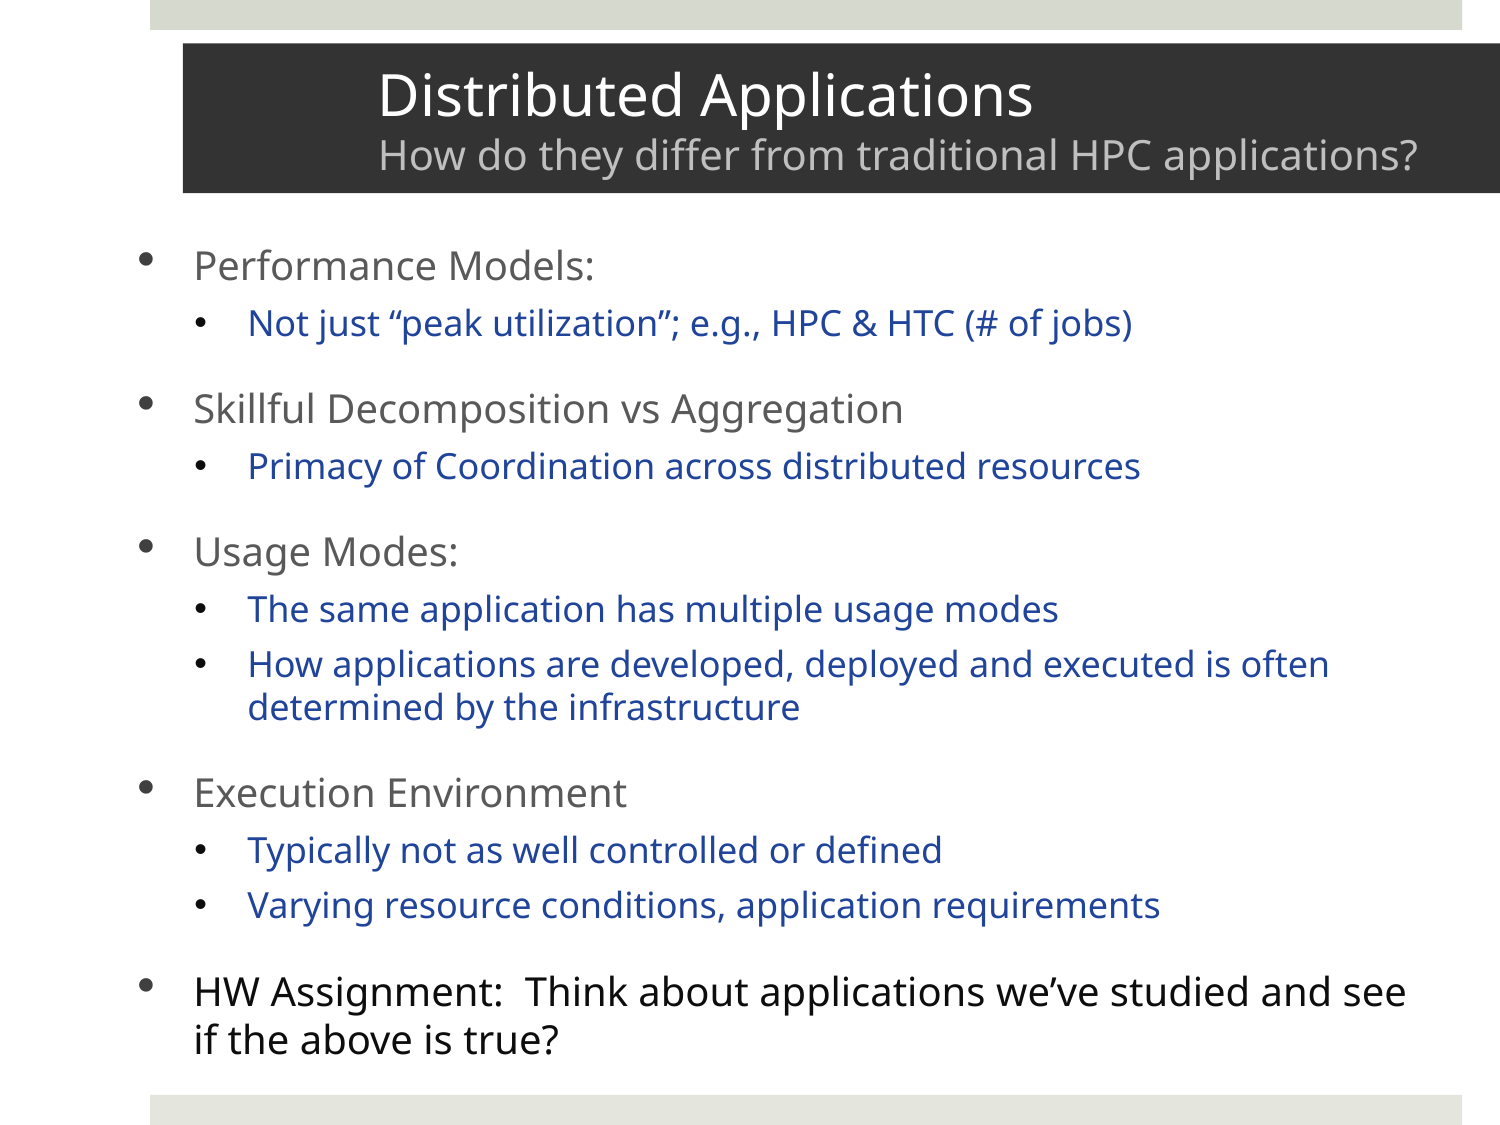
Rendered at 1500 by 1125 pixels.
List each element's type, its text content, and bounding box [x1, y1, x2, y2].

list Performance Models: Not just “peak utilization”; e.g., HPC & HTC (# of jobs) Skillful Decomposition vs Aggregation Primacy of Coordination across distributed resources Usage Modes: The same application has multiple usage modes How applications are developed, deployed and executed is often determined by the infrastructure Execution Environment Typically not as well controlled or defined Varying resource conditions, application requirements HW Assignment: Think about applications we’ve studied and see if the above is true? [124, 232, 1432, 1074]
title Distributed Applications How do they differ from traditional HPC applications? [182, 43, 1500, 194]
